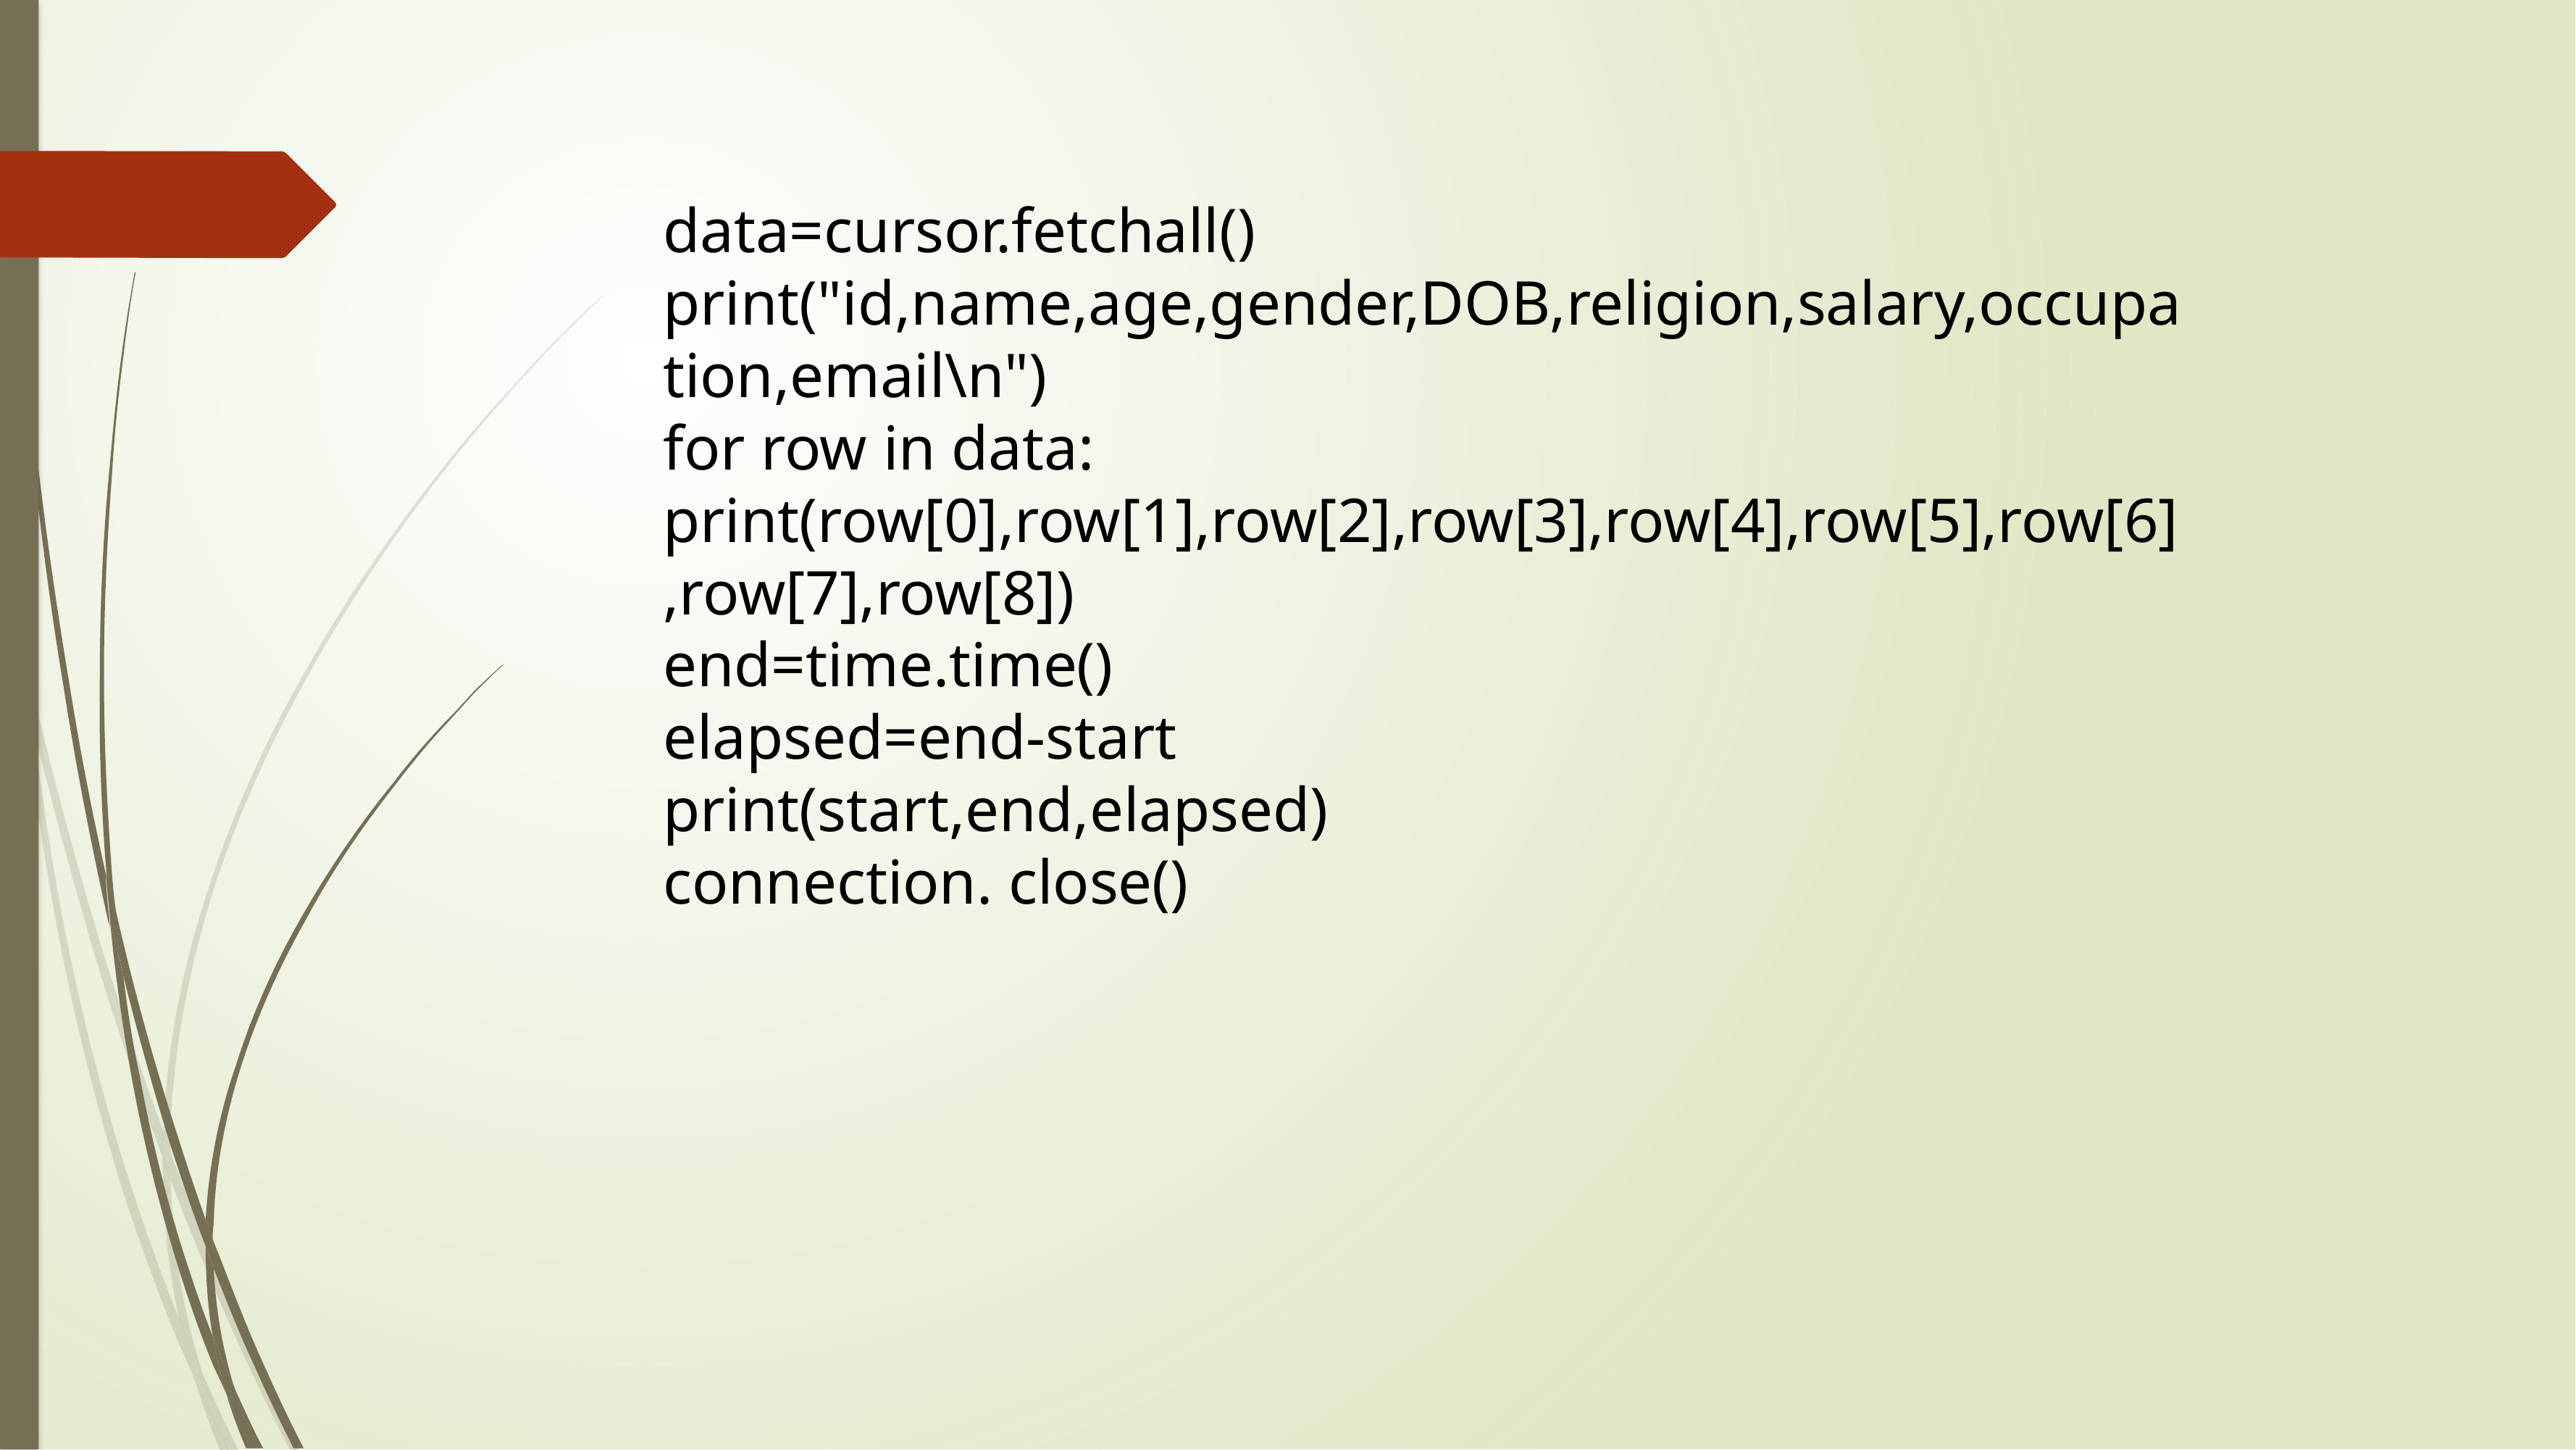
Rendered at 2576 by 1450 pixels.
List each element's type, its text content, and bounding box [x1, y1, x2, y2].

text_box data=cursor.fetchall() print("id,name,age,gender,DOB,religion,salary,occupation,email\n") for row in data: print(row[0],row[1],row[2],row[3],row[4],row[5],row[6],row[7],row[8]) end=time.time() elapsed=end-start print(start,end,elapsed) connection. close() [652, 186, 2199, 922]
